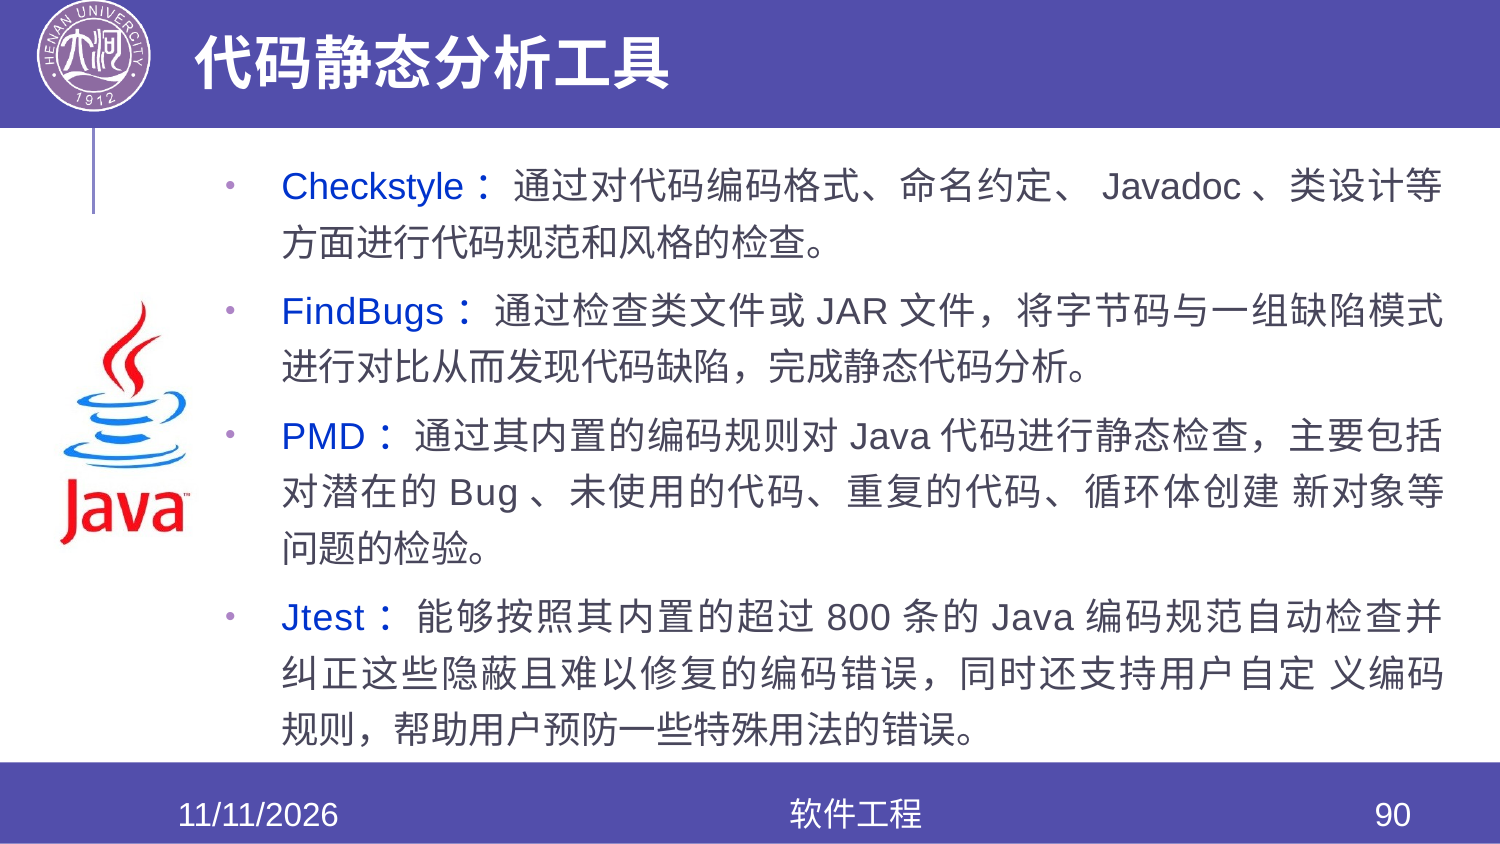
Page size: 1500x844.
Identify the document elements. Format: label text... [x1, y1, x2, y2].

text_box [53, 292, 199, 553]
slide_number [126, 796, 391, 830]
title 代码静态分析工具 [179, 0, 1454, 136]
slide_number 90 [1333, 796, 1454, 830]
footer 软件工程 [391, 796, 1322, 830]
list Checkstyle：通过对代码编码格式、命名约定、Javadoc、类设计等方面进行代码规范和风格的检查。 FindBugs：通过检查类文件或JAR文件，将字节码与一组缺陷模式进行对比从而发现代码缺陷，完成静态代码分析。 PMD：通过其内置的编码规则对Java代码进行静态检查，主要包括对潜在的Bug、未使用的代码、重复的代码、循环体创建 新对象等问题的检验。 Jtest：能够按照其内置的超过800条的Java编码规范自动检查并纠正这些隐蔽且难以修复的编码错误，同时还支持用户自定 义编码规则，帮助用户预防一些特殊用法的错误。 [215, 143, 1454, 768]
